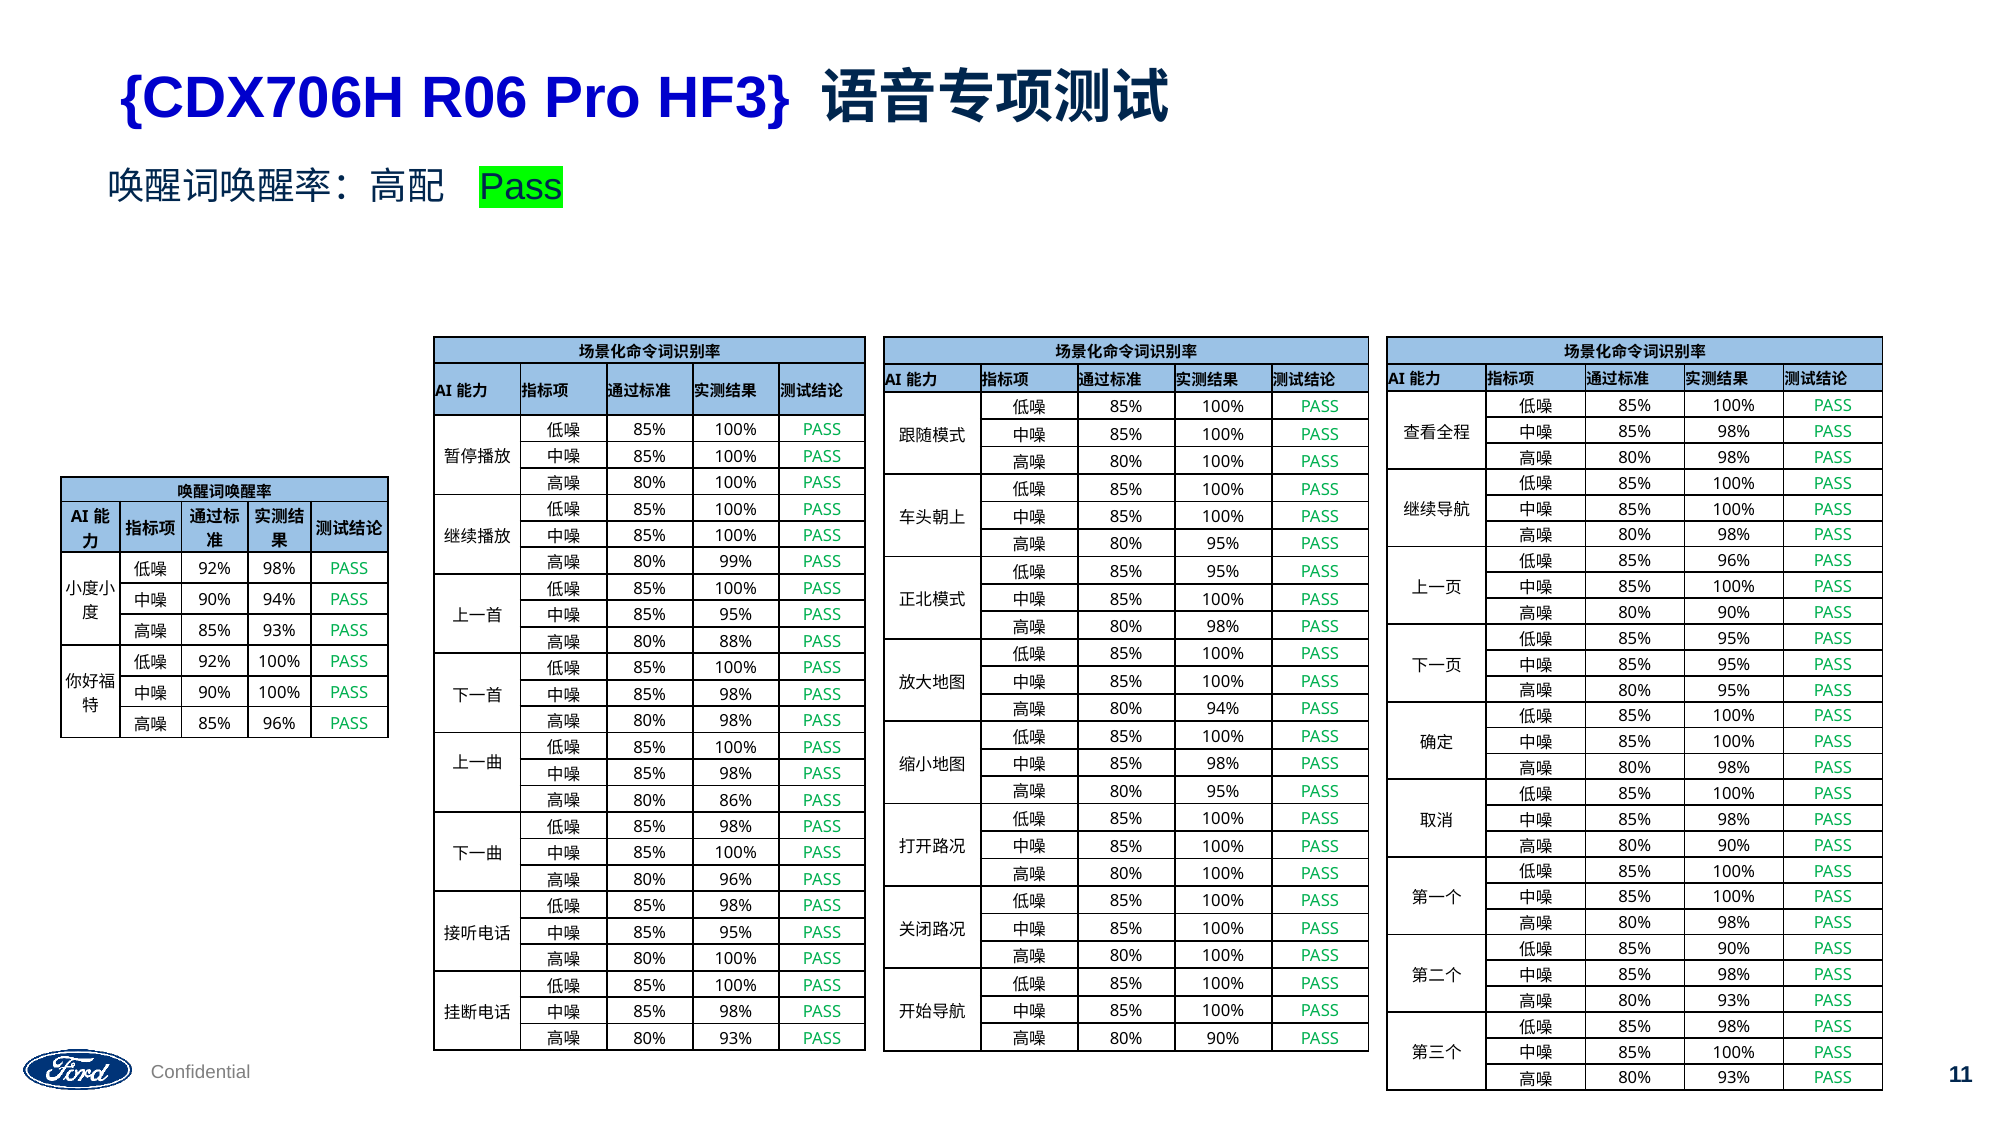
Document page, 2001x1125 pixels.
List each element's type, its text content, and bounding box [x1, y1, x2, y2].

table_cell 80% [1079, 859, 1174, 885]
table_cell 96% [1685, 547, 1783, 571]
table_cell PASS [1273, 585, 1368, 610]
table_cell PASS [1784, 392, 1882, 416]
table_cell PASS [1273, 640, 1368, 665]
table_cell 98% [1685, 754, 1783, 778]
table_cell 98% [694, 707, 778, 732]
table_cell 100% [1176, 393, 1271, 418]
table_cell 100% [694, 839, 778, 864]
table_cell 中噪 [982, 997, 1077, 1022]
table_cell 100% [694, 654, 778, 679]
table_cell 100% [1685, 884, 1783, 908]
table_cell 100% [1176, 804, 1271, 830]
table_cell 高噪 [521, 548, 606, 573]
table_cell PASS [780, 786, 864, 811]
table_cell PASS [780, 628, 864, 652]
table_cell 98% [1685, 418, 1783, 442]
table_cell 80% [1079, 695, 1174, 720]
table_cell 95% [1685, 625, 1783, 649]
table_cell 100% [1176, 585, 1271, 610]
table_cell 中噪 [521, 919, 606, 943]
table_cell 100% [1176, 997, 1271, 1022]
table_cell 85% [1586, 392, 1684, 416]
table_cell 80% [1586, 599, 1684, 623]
table_cell 高噪 [1487, 599, 1585, 623]
table_cell 实测结果 [1176, 365, 1271, 391]
table_cell PASS [780, 866, 864, 890]
table_cell 接听电话 [435, 892, 520, 970]
table_cell 100% [1176, 420, 1271, 446]
table_cell PASS [1784, 910, 1882, 934]
table_cell 98% [1685, 806, 1783, 830]
table_cell PASS [1273, 777, 1368, 803]
table_cell 上一首 [435, 575, 520, 652]
table_cell PASS [1784, 522, 1882, 546]
table_cell 80% [1586, 987, 1684, 1011]
table_cell 高噪 [982, 777, 1077, 803]
table_cell 100% [694, 442, 778, 467]
table_cell 98% [1685, 1013, 1783, 1037]
table_cell 98% [1176, 750, 1271, 775]
table_cell PASS [780, 813, 864, 838]
table_cell 80% [1079, 1024, 1174, 1050]
table_cell PASS [1784, 987, 1882, 1011]
table_cell 通过标准 [608, 364, 692, 414]
table_cell PASS [1784, 651, 1882, 675]
table_cell 低噪 [982, 640, 1077, 665]
table_cell 低噪 [982, 887, 1077, 913]
table_cell 高噪 [521, 866, 606, 890]
table_cell 85% [1586, 573, 1684, 597]
table_cell 85% [1079, 420, 1174, 446]
table_cell 100% [1176, 859, 1271, 885]
table_cell 94% [249, 584, 310, 613]
table_cell 80% [608, 866, 692, 890]
table_cell 85% [1586, 703, 1684, 727]
table_cell 高噪 [521, 628, 606, 652]
table_cell 低噪 [521, 495, 606, 520]
table_cell 中噪 [121, 584, 181, 613]
table_cell 98% [694, 998, 778, 1023]
table_cell 高噪 [982, 942, 1077, 967]
table_cell 高噪 [521, 469, 606, 494]
table_cell 高噪 [521, 786, 606, 811]
table_cell 100% [1176, 502, 1271, 528]
table_cell 中噪 [521, 601, 606, 626]
table_cell 90% [1685, 832, 1783, 856]
table_cell 中噪 [1487, 806, 1585, 830]
table_cell 开始导航 [885, 969, 980, 1050]
table_cell 100% [249, 677, 310, 706]
table_cell 挂断电话 [435, 972, 520, 1049]
table_cell PASS [1784, 728, 1882, 753]
table_cell PASS [1784, 547, 1882, 571]
table_cell 中噪 [1487, 651, 1585, 675]
table_cell 98% [694, 681, 778, 705]
table_cell 90% [182, 677, 247, 706]
table_cell 高噪 [1487, 522, 1585, 546]
table_cell PASS [780, 654, 864, 679]
table_header 场景化命令词识别率 [885, 338, 1368, 363]
table_cell 80% [1079, 447, 1174, 473]
table_cell 取消 [1388, 780, 1485, 856]
table_cell 低噪 [982, 393, 1077, 418]
table_cell PASS [1273, 969, 1368, 995]
table_cell PASS [780, 919, 864, 943]
table_cell 中噪 [982, 502, 1077, 528]
table_cell 85% [1079, 585, 1174, 610]
table_cell PASS [1273, 914, 1368, 940]
table_cell PASS [780, 601, 864, 626]
table_cell PASS [1784, 806, 1882, 830]
table_cell 80% [1586, 677, 1684, 701]
table_cell 98% [694, 813, 778, 838]
table_cell PASS [1784, 884, 1882, 908]
table_cell 98% [1685, 444, 1783, 468]
table_cell 85% [1079, 914, 1174, 940]
table_cell PASS [1273, 393, 1368, 418]
table_cell PASS [1273, 804, 1368, 830]
table_cell 查看全程 [1388, 392, 1485, 468]
table_cell 车头朝上 [885, 475, 980, 556]
table_cell 高噪 [1487, 444, 1585, 468]
table_cell 高噪 [121, 615, 181, 644]
table_cell PASS [1273, 530, 1368, 556]
table_cell 85% [1586, 728, 1684, 753]
table_cell 暂停播放 [435, 416, 520, 494]
table_cell 你好福特 [62, 646, 119, 737]
table_cell PASS [1273, 832, 1368, 858]
table_cell 测试结论 [1273, 365, 1368, 391]
table_cell 第二个 [1388, 935, 1485, 1011]
table_cell 95% [1176, 777, 1271, 803]
table_cell 85% [608, 522, 692, 546]
table_cell 低噪 [1487, 858, 1585, 882]
table_cell 92% [182, 553, 247, 582]
table_cell 高噪 [982, 447, 1077, 473]
table_cell 80% [608, 469, 692, 494]
table_cell 80% [1586, 754, 1684, 778]
table_cell 中噪 [982, 585, 1077, 610]
table_cell PASS [1273, 997, 1368, 1022]
table_cell PASS [1784, 418, 1882, 442]
table_cell 中噪 [1487, 1039, 1585, 1063]
table_cell 100% [1685, 1039, 1783, 1063]
picture [23, 1049, 132, 1090]
table_cell 92% [182, 646, 247, 675]
table_cell 低噪 [521, 733, 606, 758]
table_cell 85% [1079, 475, 1174, 501]
table_cell 中噪 [982, 914, 1077, 940]
table_cell 100% [1685, 392, 1783, 416]
table_cell 中噪 [1487, 961, 1585, 985]
table_cell 85% [608, 601, 692, 626]
table_cell 85% [608, 760, 692, 785]
table_cell 80% [608, 548, 692, 573]
table_cell 跟随模式 [885, 393, 980, 473]
table_cell 100% [1176, 722, 1271, 748]
table_cell 100% [1685, 858, 1783, 882]
table_cell PASS [780, 681, 864, 705]
table_cell PASS [1273, 695, 1368, 720]
table_cell 测试结论 [1784, 365, 1882, 390]
table_cell PASS [1273, 722, 1368, 748]
table_cell 低噪 [521, 416, 606, 441]
table_cell 高噪 [521, 1024, 606, 1049]
table_cell 低噪 [521, 813, 606, 838]
table_cell 85% [1079, 557, 1174, 583]
table_cell PASS [1784, 444, 1882, 468]
table_cell 高噪 [982, 530, 1077, 556]
table_cell 80% [608, 1024, 692, 1049]
table_cell 高噪 [521, 945, 606, 970]
table_cell 90% [1176, 1024, 1271, 1050]
table_header 唤醒词唤醒率 [62, 478, 387, 501]
table_cell 93% [694, 1024, 778, 1049]
table_cell 低噪 [121, 646, 181, 675]
table_cell PASS [1273, 420, 1368, 446]
table_cell PASS [312, 707, 387, 737]
table_cell 中噪 [521, 522, 606, 546]
table_cell 放大地图 [885, 640, 980, 720]
table_cell 中噪 [521, 681, 606, 705]
table_cell PASS [780, 495, 864, 520]
table_cell 低噪 [982, 475, 1077, 501]
table_cell 94% [1176, 695, 1271, 720]
table_cell 80% [608, 786, 692, 811]
table_cell 低噪 [982, 969, 1077, 995]
table_cell 80% [608, 628, 692, 652]
table_cell 100% [1176, 832, 1271, 858]
table_cell 100% [1176, 942, 1271, 967]
table_cell 100% [694, 495, 778, 520]
table_cell 通过标准 [1079, 365, 1174, 391]
table_cell 低噪 [982, 722, 1077, 748]
table_cell 100% [1685, 780, 1783, 804]
table_cell 100% [1685, 573, 1783, 597]
table_cell 低噪 [1487, 470, 1585, 494]
table_cell 80% [1079, 530, 1174, 556]
table_cell PASS [1273, 557, 1368, 583]
table_cell 85% [1586, 625, 1684, 649]
table_cell PASS [780, 972, 864, 996]
table_cell 95% [1685, 677, 1783, 701]
title {CDX706H R06 Pro HF3} 语音专项测试 [104, 59, 1883, 155]
table_cell 85% [608, 495, 692, 520]
table_cell 85% [1079, 887, 1174, 913]
table_cell 85% [1079, 502, 1174, 528]
table_cell 86% [694, 786, 778, 811]
table_cell 100% [1176, 640, 1271, 665]
table_cell 85% [1586, 858, 1684, 882]
table_cell 98% [1176, 612, 1271, 638]
table_cell 88% [694, 628, 778, 652]
table_cell 中噪 [1487, 496, 1585, 520]
table_cell PASS [1273, 942, 1368, 967]
table_cell PASS [780, 416, 864, 441]
table_cell 96% [249, 707, 310, 737]
table_cell PASS [1273, 475, 1368, 501]
table_cell 95% [694, 601, 778, 626]
table_cell 80% [608, 945, 692, 970]
table_cell 100% [694, 575, 778, 599]
table_cell 85% [1586, 1013, 1684, 1037]
table_cell AI能力 [435, 364, 520, 414]
table_cell 100% [1685, 728, 1783, 753]
table_cell 下一首 [435, 654, 520, 732]
table_cell 低噪 [521, 972, 606, 996]
table_cell AI能力 [1388, 365, 1485, 390]
table_cell PASS [1784, 754, 1882, 778]
table_cell PASS [312, 615, 387, 644]
table_cell PASS [1784, 496, 1882, 520]
table_cell 85% [1586, 651, 1684, 675]
table_cell 95% [1176, 530, 1271, 556]
table_cell PASS [1273, 1024, 1368, 1050]
table_cell 高噪 [1487, 987, 1585, 1011]
table_cell 80% [608, 707, 692, 732]
table_cell 中噪 [121, 677, 181, 706]
table_cell 继续播放 [435, 495, 520, 573]
table_cell PASS [780, 892, 864, 917]
text_box 唤醒词唤醒率：高配 Pass [92, 154, 741, 215]
table_header 场景化命令词识别率 [435, 338, 864, 362]
table_cell 小度小度 [62, 553, 119, 644]
table_cell 关闭路况 [885, 887, 980, 967]
table_cell PASS [312, 584, 387, 613]
table_cell 低噪 [1487, 625, 1585, 649]
table_cell 85% [608, 654, 692, 679]
table_cell PASS [780, 1024, 864, 1049]
table_cell 低噪 [1487, 392, 1585, 416]
table_cell 指标项 [121, 502, 181, 551]
table_cell 85% [1586, 547, 1684, 571]
table_cell 中噪 [982, 667, 1077, 693]
table_cell 中噪 [1487, 418, 1585, 442]
table_cell PASS [1273, 750, 1368, 775]
table_cell 上一曲 [435, 733, 520, 811]
table_cell PASS [780, 522, 864, 546]
table_cell 98% [1685, 910, 1783, 934]
table_cell 100% [1176, 475, 1271, 501]
table_cell 低噪 [521, 654, 606, 679]
table_cell PASS [780, 707, 864, 732]
table_cell 85% [1079, 640, 1174, 665]
table_cell PASS [1273, 612, 1368, 638]
table_cell 中噪 [521, 839, 606, 864]
table_cell 85% [1586, 806, 1684, 830]
table_cell 93% [249, 615, 310, 644]
table_cell 85% [1586, 470, 1684, 494]
table_cell 第一个 [1388, 858, 1485, 934]
table_cell 98% [1685, 961, 1783, 985]
table_cell 85% [608, 892, 692, 917]
table_cell 100% [249, 646, 310, 675]
table_cell 100% [694, 733, 778, 758]
table_cell 85% [1079, 969, 1174, 995]
table_cell 80% [1079, 612, 1174, 638]
table_cell AI能力 [885, 365, 980, 391]
table_cell 85% [608, 813, 692, 838]
table_cell PASS [1784, 677, 1882, 701]
table_cell 85% [1079, 750, 1174, 775]
table_cell 高噪 [1487, 677, 1585, 701]
table_cell 低噪 [1487, 780, 1585, 804]
table_cell 85% [1079, 667, 1174, 693]
table_cell 实测结果 [694, 364, 778, 414]
table_cell 高噪 [1487, 832, 1585, 856]
table_cell 90% [182, 584, 247, 613]
table_cell 100% [1176, 887, 1271, 913]
table_cell 100% [1176, 914, 1271, 940]
table_cell 98% [1685, 522, 1783, 546]
table_cell PASS [780, 839, 864, 864]
table_cell 100% [694, 416, 778, 441]
table_cell 测试结论 [780, 364, 864, 414]
table_cell 中噪 [1487, 573, 1585, 597]
table_cell 93% [1685, 987, 1783, 1011]
table_cell PASS [780, 945, 864, 970]
table_cell 低噪 [1487, 935, 1585, 959]
table_cell 高噪 [982, 1024, 1077, 1050]
table_cell 指标项 [1487, 365, 1585, 390]
table_cell PASS [1784, 573, 1882, 597]
table_cell 100% [694, 945, 778, 970]
table_cell PASS [1784, 599, 1882, 623]
table_cell 中噪 [982, 832, 1077, 858]
table_cell 85% [1586, 418, 1684, 442]
table_cell 100% [694, 972, 778, 996]
table_cell PASS [780, 733, 864, 758]
table_cell 确定 [1388, 703, 1485, 778]
table_cell PASS [1273, 887, 1368, 913]
table_cell 中噪 [521, 998, 606, 1023]
table_cell 85% [608, 839, 692, 864]
table_cell 85% [1079, 832, 1174, 858]
table_cell 80% [1079, 942, 1174, 967]
table_cell 低噪 [521, 892, 606, 917]
table_cell 高噪 [982, 695, 1077, 720]
table_cell 100% [1685, 703, 1783, 727]
table_cell PASS [780, 548, 864, 573]
table_cell PASS [780, 469, 864, 494]
table_cell 100% [694, 469, 778, 494]
table_cell 100% [1176, 667, 1271, 693]
table_cell 80% [1586, 832, 1684, 856]
table_cell 98% [694, 892, 778, 917]
table_cell PASS [1784, 858, 1882, 882]
table_cell PASS [1784, 703, 1882, 727]
table_cell 85% [608, 416, 692, 441]
table_cell 低噪 [121, 553, 181, 582]
table_cell PASS [1273, 502, 1368, 528]
table_cell 85% [1586, 961, 1684, 985]
table_cell 93% [1685, 1065, 1783, 1089]
table_cell 下一曲 [435, 813, 520, 890]
table_cell 100% [1685, 470, 1783, 494]
table_cell PASS [780, 998, 864, 1023]
table_cell PASS [780, 442, 864, 467]
table_cell 中噪 [982, 750, 1077, 775]
table_cell 指标项 [982, 365, 1077, 391]
table_cell 高噪 [982, 859, 1077, 885]
table_cell 缩小地图 [885, 722, 980, 803]
table_cell 高噪 [982, 612, 1077, 638]
table_cell PASS [1273, 859, 1368, 885]
table_cell PASS [1784, 625, 1882, 649]
table_cell PASS [1784, 961, 1882, 985]
table_cell 中噪 [521, 760, 606, 785]
table_cell 通过标准 [1586, 365, 1684, 390]
table_cell 85% [1586, 1039, 1684, 1063]
table_cell 85% [608, 972, 692, 996]
table_cell 低噪 [521, 575, 606, 599]
table_cell PASS [312, 677, 387, 706]
table_cell 高噪 [1487, 754, 1585, 778]
table_cell PASS [1784, 935, 1882, 959]
table_cell 85% [182, 615, 247, 644]
table_cell 下一页 [1388, 625, 1485, 701]
table_cell 测试结论 [312, 502, 387, 551]
table_cell 85% [1586, 884, 1684, 908]
table_cell 85% [608, 919, 692, 943]
table_cell 中噪 [521, 442, 606, 467]
table_cell 高噪 [1487, 910, 1585, 934]
table_cell 96% [694, 866, 778, 890]
table_cell PASS [312, 553, 387, 582]
table_cell 80% [1586, 1065, 1684, 1089]
table_cell 80% [1586, 522, 1684, 546]
table_cell 中噪 [1487, 884, 1585, 908]
table_cell 中噪 [982, 420, 1077, 446]
table_cell PASS [1784, 1065, 1882, 1089]
table_cell 100% [1176, 969, 1271, 995]
table_cell 第三个 [1388, 1013, 1485, 1089]
table_cell PASS [1784, 832, 1882, 856]
table_cell 85% [608, 681, 692, 705]
table_cell PASS [1784, 780, 1882, 804]
table_cell 85% [1586, 780, 1684, 804]
table_cell PASS [780, 760, 864, 785]
table_cell PASS [1784, 1013, 1882, 1037]
table_cell PASS [312, 646, 387, 675]
table_cell 85% [1079, 997, 1174, 1022]
table_cell 100% [1685, 496, 1783, 520]
table_cell 实测结果 [249, 502, 310, 551]
table_cell 85% [1586, 496, 1684, 520]
table_cell 继续导航 [1388, 470, 1485, 546]
table_cell 高噪 [121, 707, 181, 737]
table_cell 85% [608, 442, 692, 467]
table_cell 低噪 [1487, 1013, 1585, 1037]
table_cell PASS [1273, 667, 1368, 693]
table_cell 99% [694, 548, 778, 573]
table_cell 95% [1176, 557, 1271, 583]
table_cell 85% [608, 998, 692, 1023]
table_cell 正北模式 [885, 557, 980, 638]
table_cell AI能力 [62, 502, 119, 551]
table_cell 95% [694, 919, 778, 943]
table_cell 80% [1079, 777, 1174, 803]
table_cell 低噪 [982, 557, 1077, 583]
table_cell 80% [1586, 444, 1684, 468]
table_cell PASS [1784, 470, 1882, 494]
table_header 场景化命令词识别率 [1388, 338, 1882, 363]
table_cell 低噪 [982, 804, 1077, 830]
table_cell 98% [249, 553, 310, 582]
table_cell 高噪 [521, 707, 606, 732]
table_cell 85% [1079, 722, 1174, 748]
table_cell 90% [1685, 599, 1783, 623]
table_cell 85% [1079, 804, 1174, 830]
table_cell PASS [1784, 1039, 1882, 1063]
table_cell 高噪 [1487, 1065, 1585, 1089]
table_cell 80% [1586, 910, 1684, 934]
table_cell 85% [608, 733, 692, 758]
table_cell 90% [1685, 935, 1783, 959]
table_cell 实测结果 [1685, 365, 1783, 390]
table_cell 通过标准 [182, 502, 247, 551]
table_cell PASS [780, 575, 864, 599]
table_cell 100% [694, 522, 778, 546]
table_cell 上一页 [1388, 547, 1485, 623]
table_cell 100% [1176, 447, 1271, 473]
table_cell 打开路况 [885, 804, 980, 885]
table_cell 85% [1079, 393, 1174, 418]
table_cell 95% [1685, 651, 1783, 675]
table_cell 中噪 [1487, 728, 1585, 753]
table_cell PASS [1273, 447, 1368, 473]
table_cell 低噪 [1487, 703, 1585, 727]
table_cell 指标项 [521, 364, 606, 414]
table_cell 98% [694, 760, 778, 785]
table_cell 85% [608, 575, 692, 599]
table_cell 85% [182, 707, 247, 737]
table_cell 85% [1586, 935, 1684, 959]
table_cell 低噪 [1487, 547, 1585, 571]
